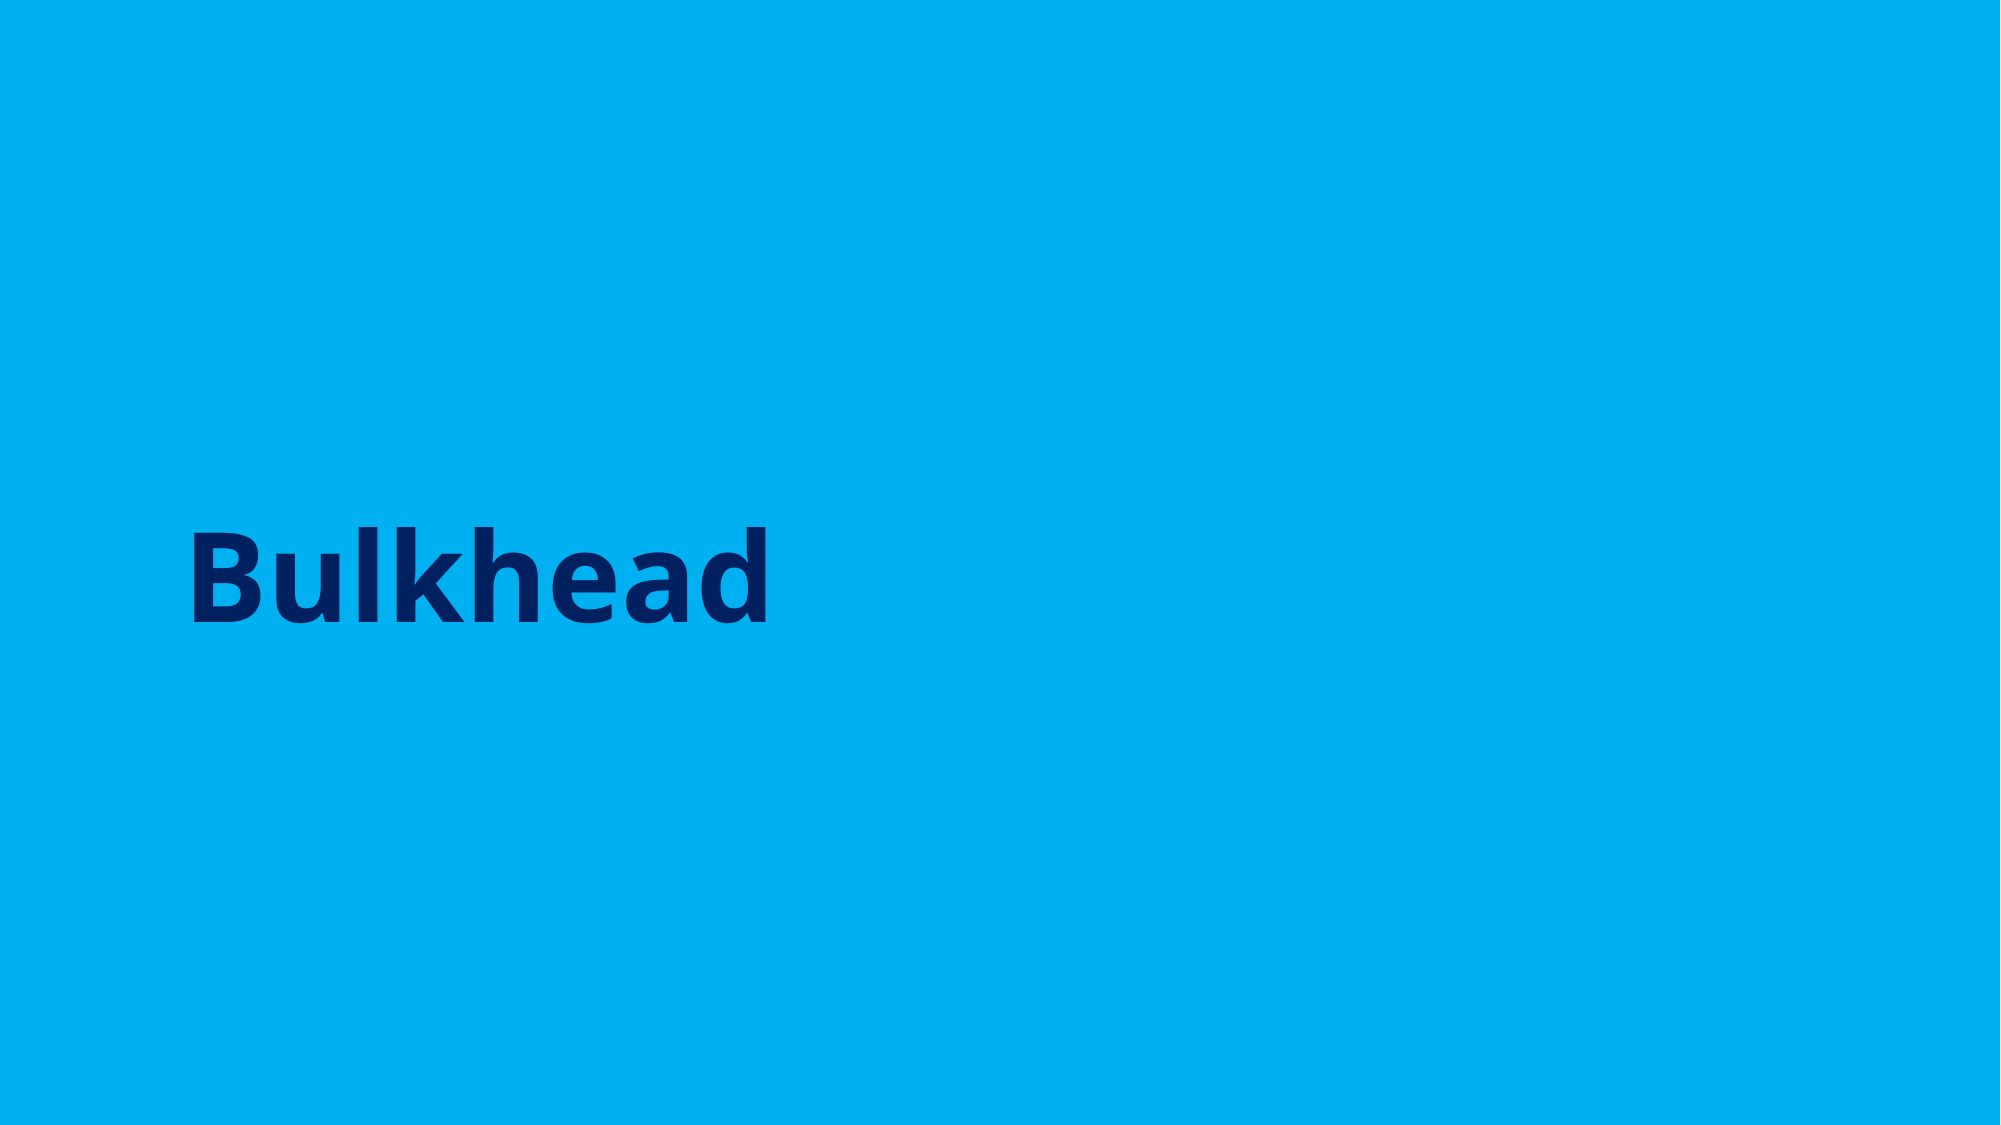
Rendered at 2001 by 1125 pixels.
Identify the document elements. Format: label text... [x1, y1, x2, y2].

title Bulkhead [168, 473, 1894, 691]
